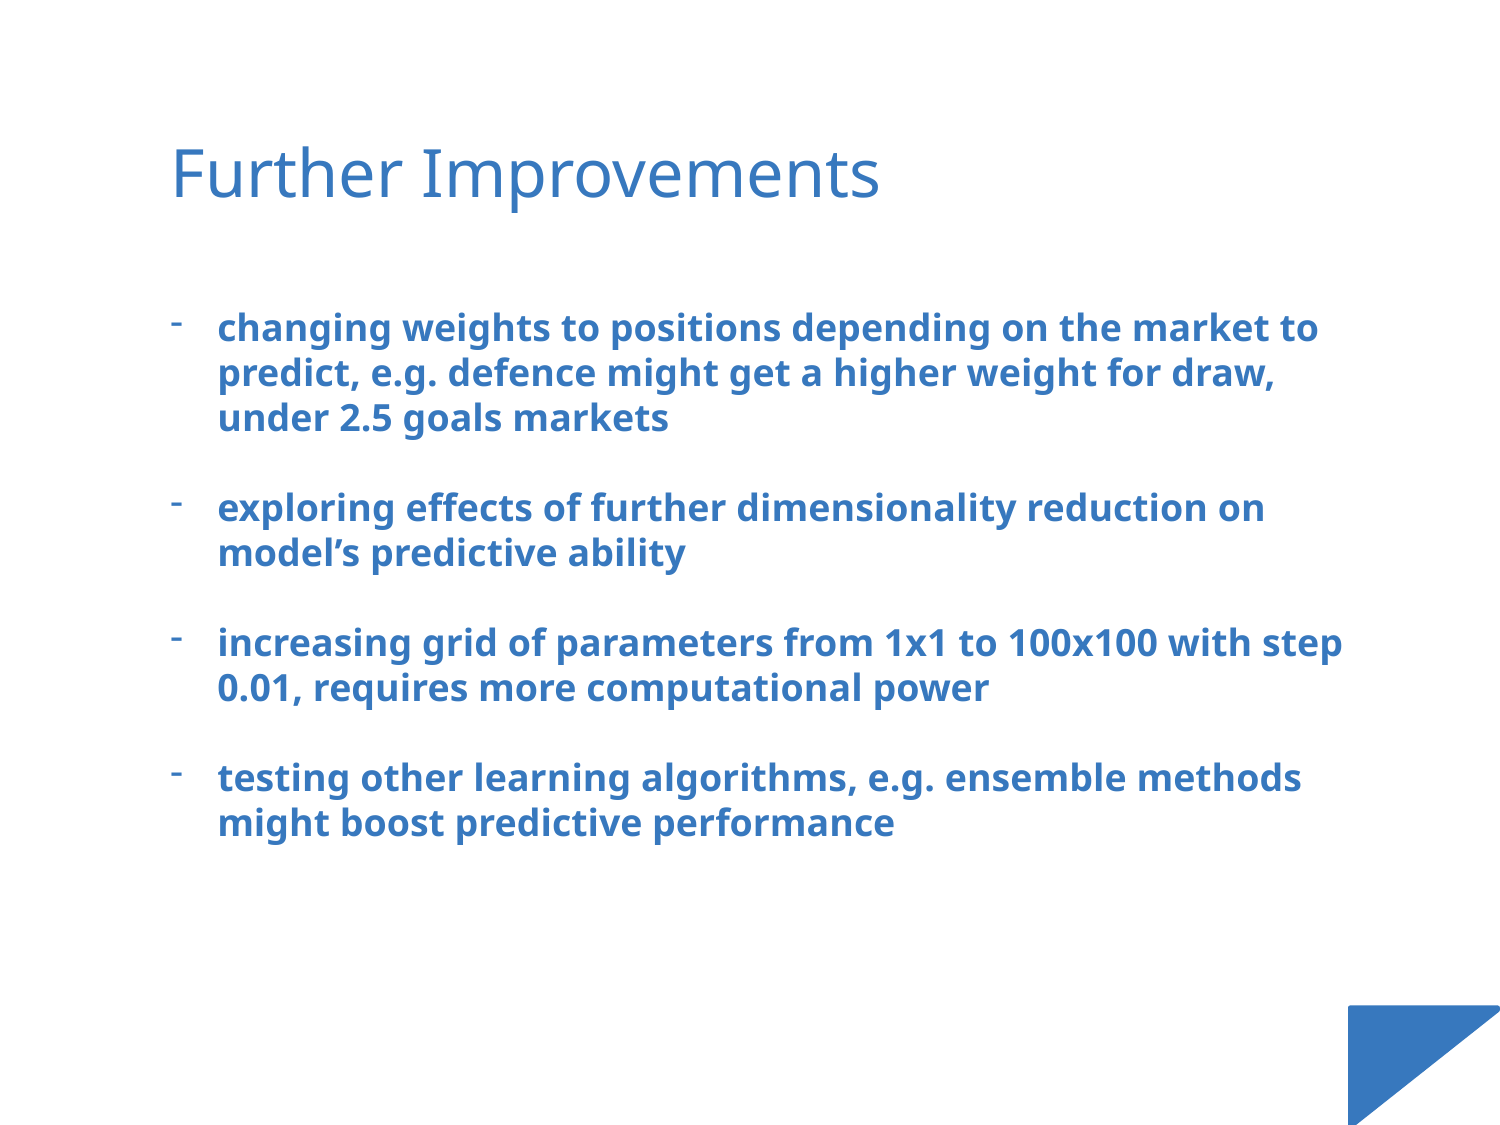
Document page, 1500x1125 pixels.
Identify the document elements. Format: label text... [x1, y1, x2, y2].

text_box Further Improvements [155, 123, 1345, 219]
text_box changing weights to positions depending on the market to predict, e.g. defence might get a higher weight for draw, under 2.5 goals markets exploring effects of further dimensionality reduction on model’s predictive ability increasing grid of parameters from 1x1 to 100x100 with step 0.01, requires more computational power testing other learning algorithms, e.g. ensemble methods might boost predictive performance [155, 296, 1371, 852]
text_box [1348, 1005, 1500, 1125]
